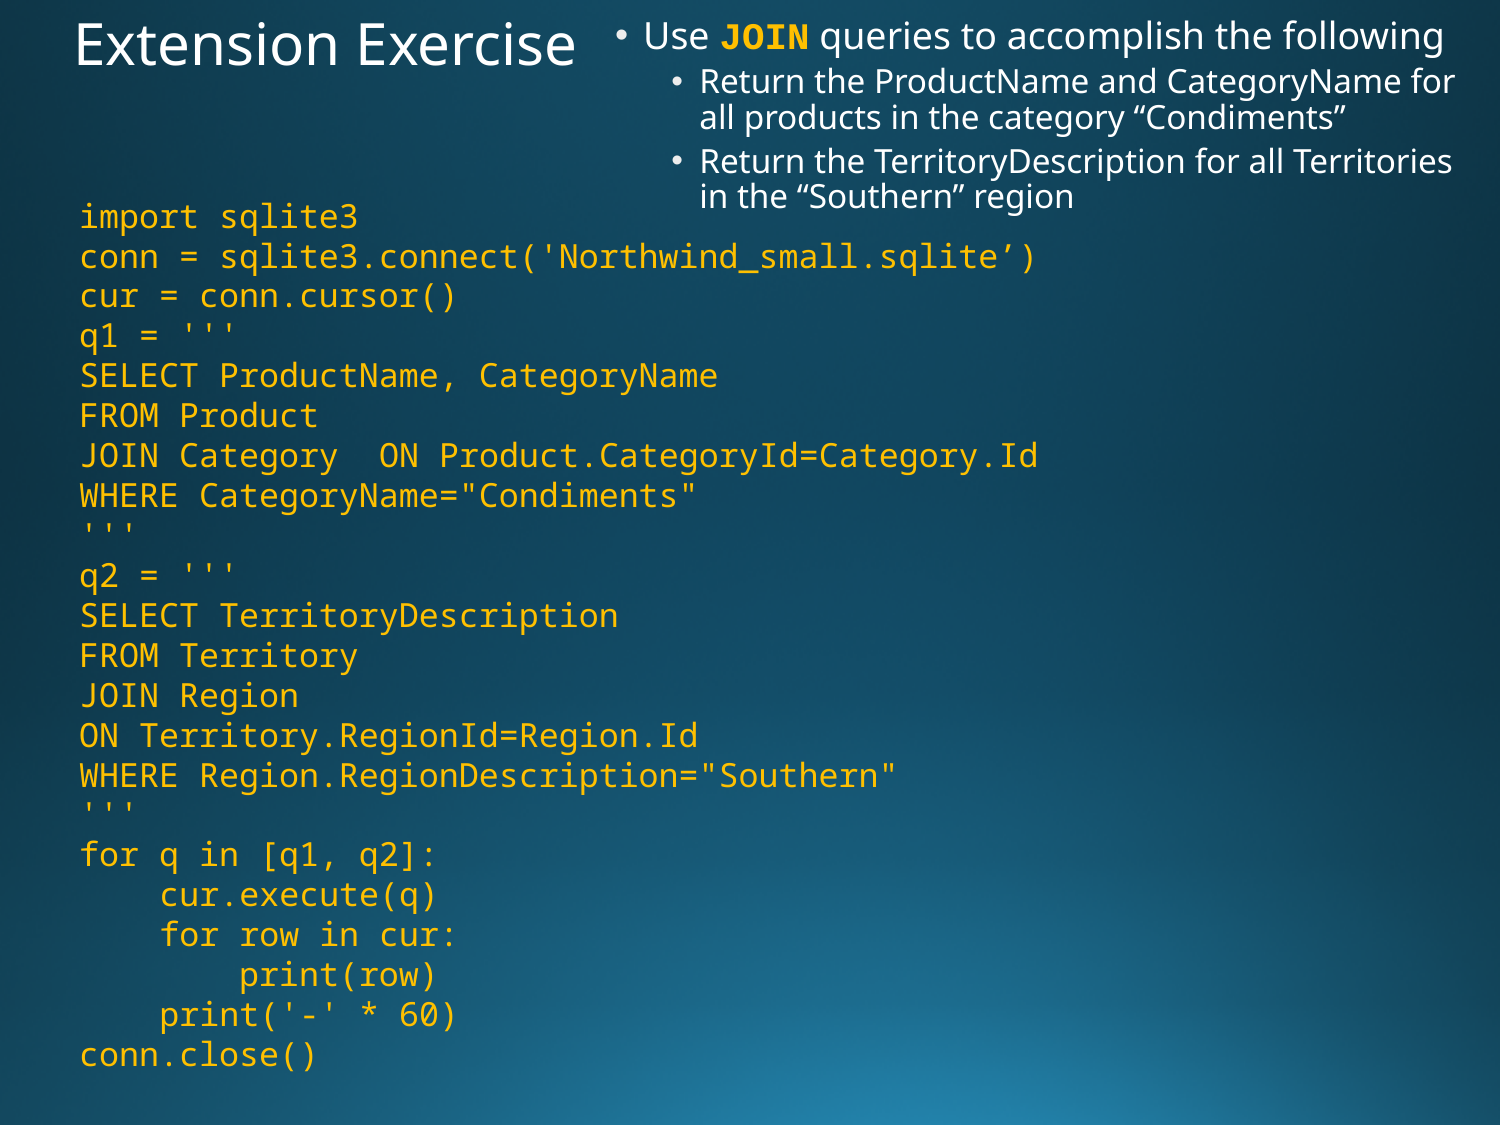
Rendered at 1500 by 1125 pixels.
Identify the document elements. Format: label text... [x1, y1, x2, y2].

list Use JOIN queries to accomplish the following Return the ProductName and CategoryName for all products in the category “Condiments” Return the TerritoryDescription for all Territories in the “Southern” region [600, 9, 1482, 724]
title Extension Exercise [58, 0, 1353, 125]
text_box import sqlite3 conn = sqlite3.connect('Northwind_small.sqlite’) cur = conn.cursor() q1 = ''' SELECT ProductName, CategoryName FROM Product JOIN Category ON Product.CategoryId=Category.Id WHERE CategoryName="Condiments" ''' q2 = ''' SELECT TerritoryDescription FROM Territory JOIN Region ON Territory.RegionId=Region.Id WHERE Region.RegionDescription="Southern" ''' for q in [q1, q2]: cur.execute(q) for row in cur: print(row) print('-' * 60) conn.close() [64, 187, 1359, 1081]
picture [0, 0, 1500, 1125]
